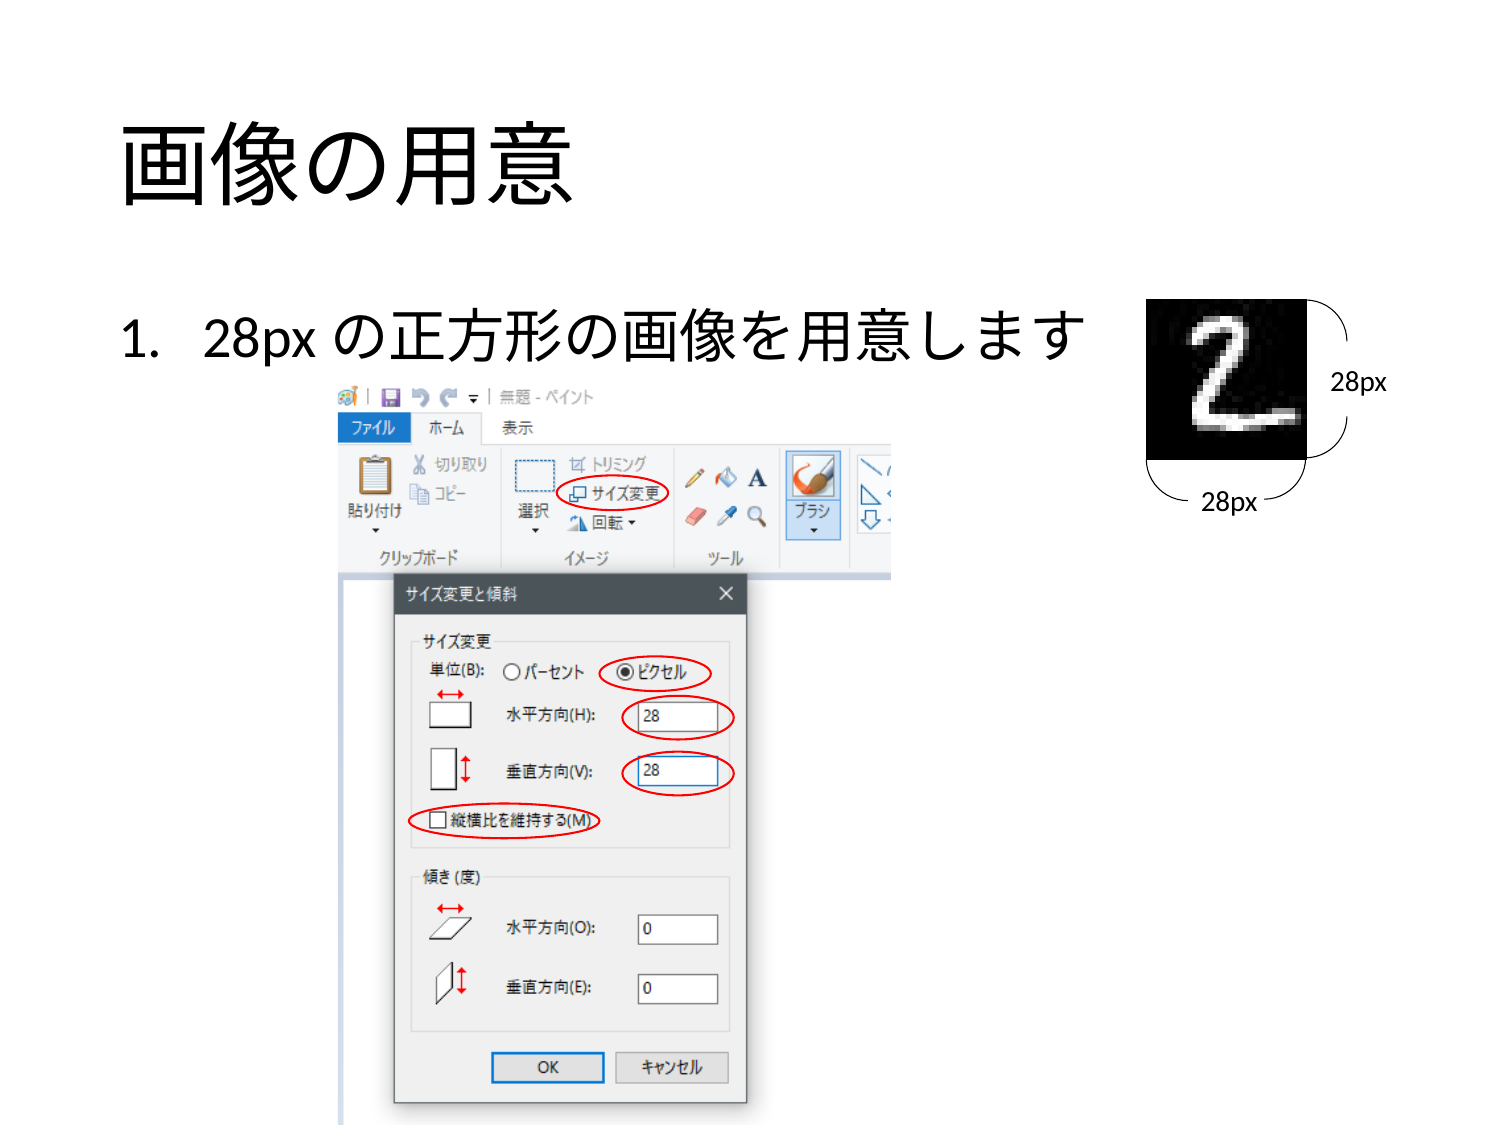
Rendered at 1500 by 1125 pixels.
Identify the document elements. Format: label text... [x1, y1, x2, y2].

title 画像の用意 [103, 59, 1397, 278]
list 28pxの正方形の画像を用意します [103, 299, 1473, 1014]
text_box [1146, 299, 1403, 526]
picture [337, 382, 891, 1125]
